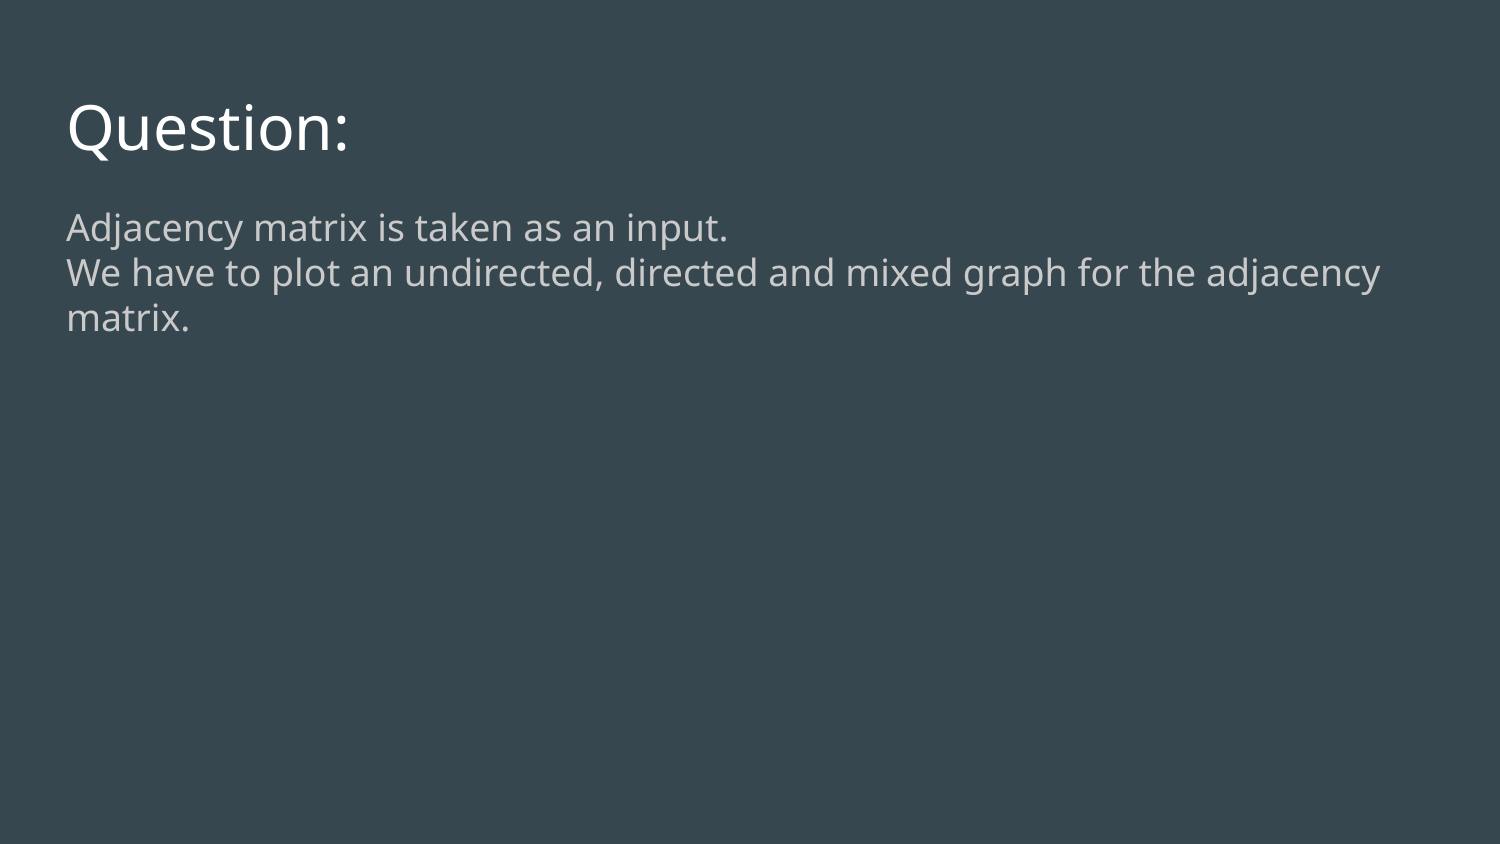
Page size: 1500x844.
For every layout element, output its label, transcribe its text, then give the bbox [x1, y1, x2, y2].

list Adjacency matrix is taken as an input. We have to plot an undirected, directed and mixed graph for the adjacency matrix. [51, 189, 1449, 750]
title Question: [51, 72, 1449, 167]
